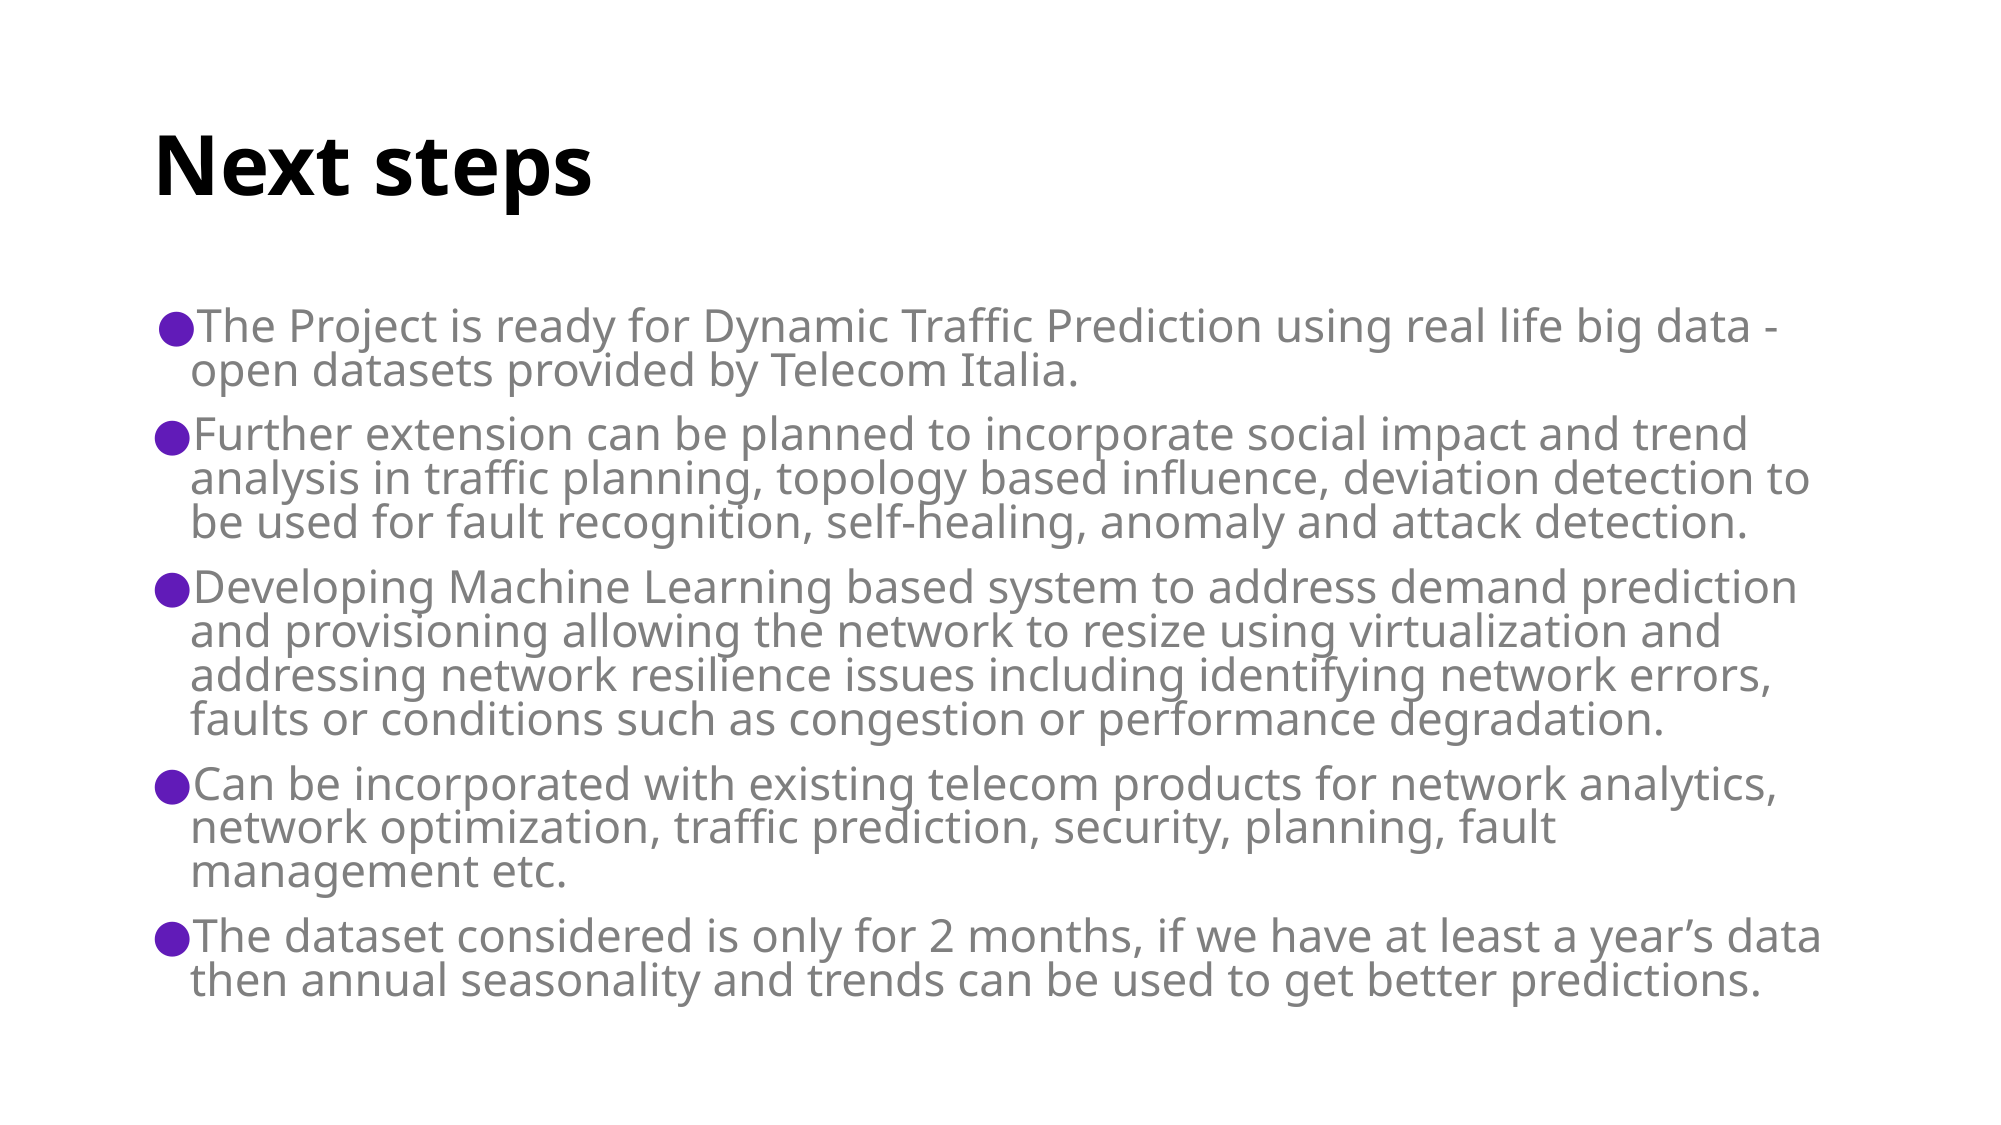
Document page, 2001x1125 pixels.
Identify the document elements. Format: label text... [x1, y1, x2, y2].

title Next steps [137, 59, 1863, 278]
list The Project is ready for Dynamic Traffic Prediction using real life big data - open datasets provided by Telecom Italia. Further extension can be planned to incorporate social impact and trend analysis in traffic planning, topology based influence, deviation detection to be used for fault recognition, self-healing, anomaly and attack detection. Developing Machine Learning based system to address demand prediction and provisioning allowing the network to resize using virtualization and addressing network resilience issues including identifying network errors, faults or conditions such as congestion or performance degradation. Can be incorporated with existing telecom products for network analytics, network optimization, traffic prediction, security, planning, fault management etc. The dataset considered is only for 2 months, if we have at least a year’s data then annual seasonality and trends can be used to get better predictions. [137, 299, 1863, 1014]
